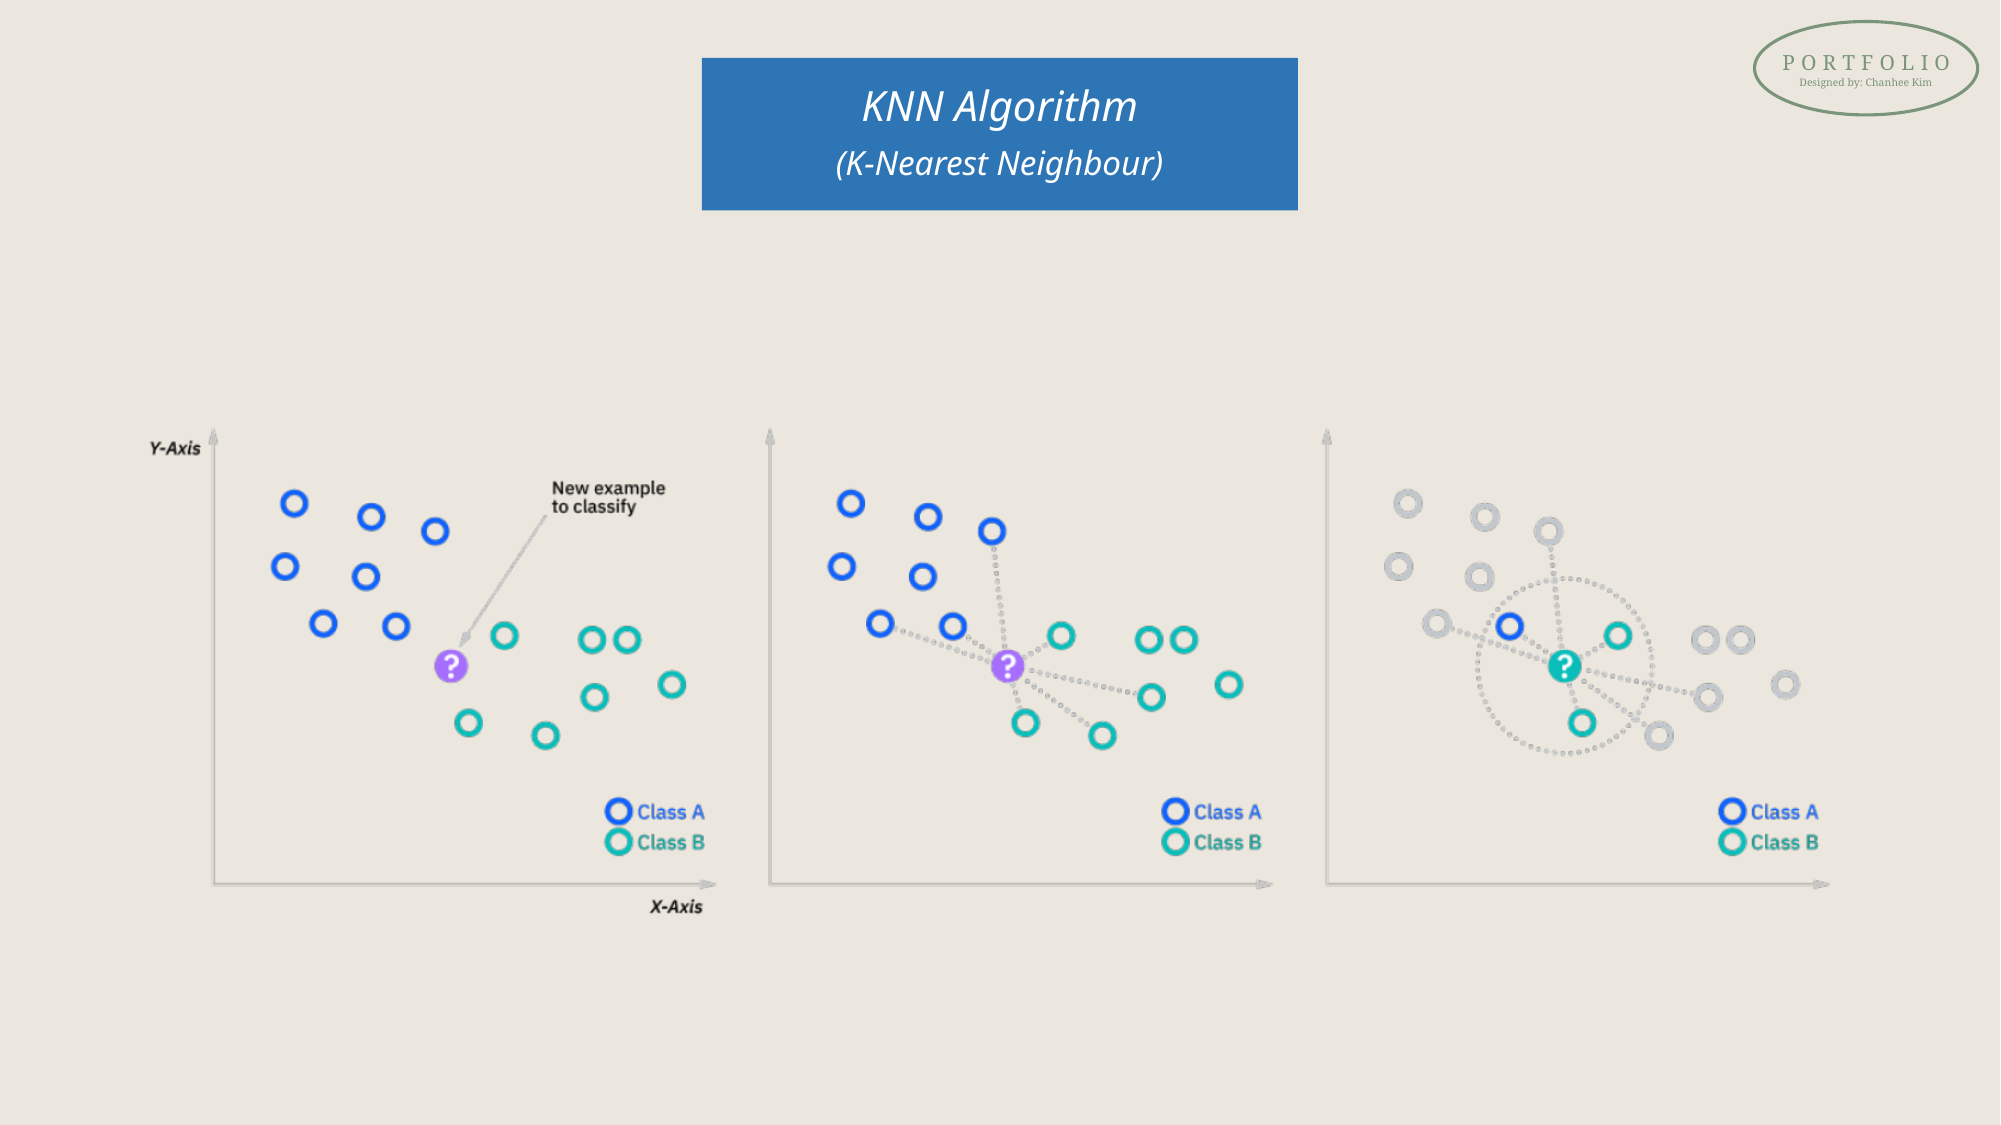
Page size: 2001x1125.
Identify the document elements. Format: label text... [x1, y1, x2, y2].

picture [145, 187, 1855, 1125]
text_box Designed by: Chanhee Kim [1711, 68, 2000, 96]
text_box PORTFOLIO [1747, 42, 1985, 68]
text_box [1774, 96, 1958, 116]
text_box [701, 57, 820, 187]
text_box [1179, 57, 1299, 187]
text_box [1771, 20, 1961, 42]
text_box KNN Algorithm (K-Nearest Neighbour) [820, 57, 1179, 187]
